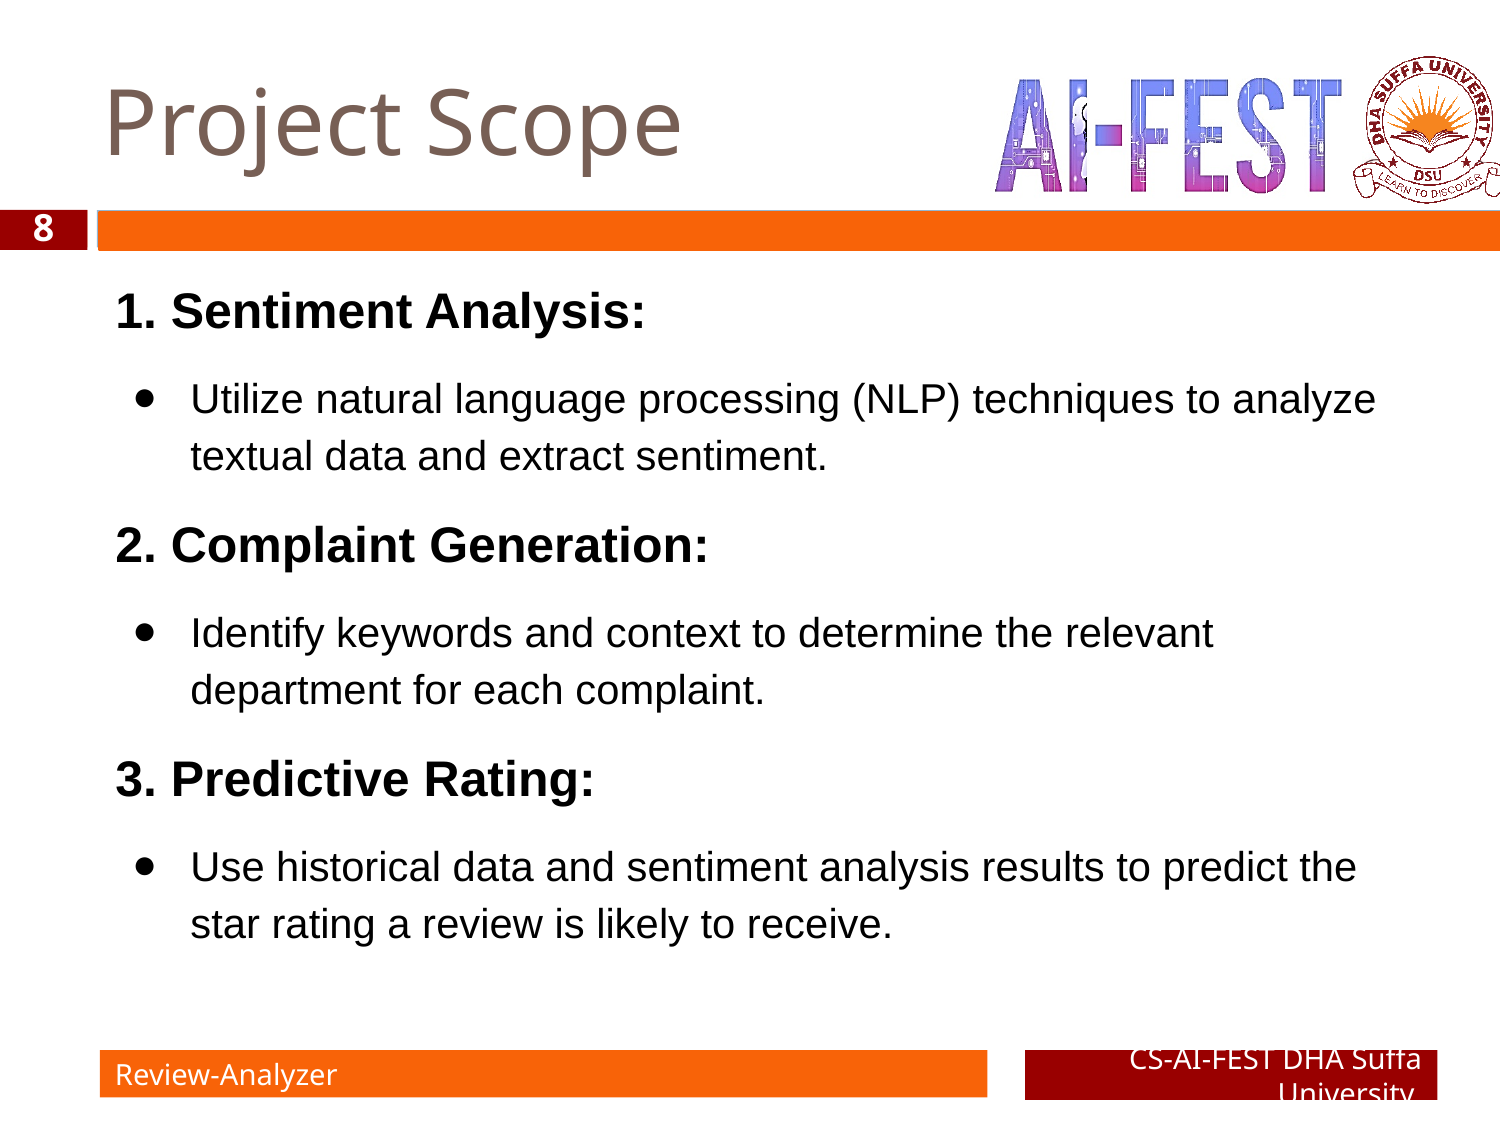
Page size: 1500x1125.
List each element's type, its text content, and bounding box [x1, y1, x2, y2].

list 1. Sentiment Analysis: Utilize natural language processing (NLP) techniques to analyze textual data and extract sentiment. 2. Complaint Generation: Identify keywords and context to determine the relevant department for each complaint. 3. Predictive Rating: Use historical data and sentiment analysis results to predict the star rating a review is likely to receive. [100, 262, 1438, 1002]
slide_number ‹#› [0, 209, 88, 250]
footer Review-Analyzer [99, 1050, 988, 1098]
title Project Scope [87, 37, 1338, 200]
picture [989, 50, 1500, 211]
slide_number CS-AI-FEST DHA Suffa University [1025, 1050, 1438, 1100]
